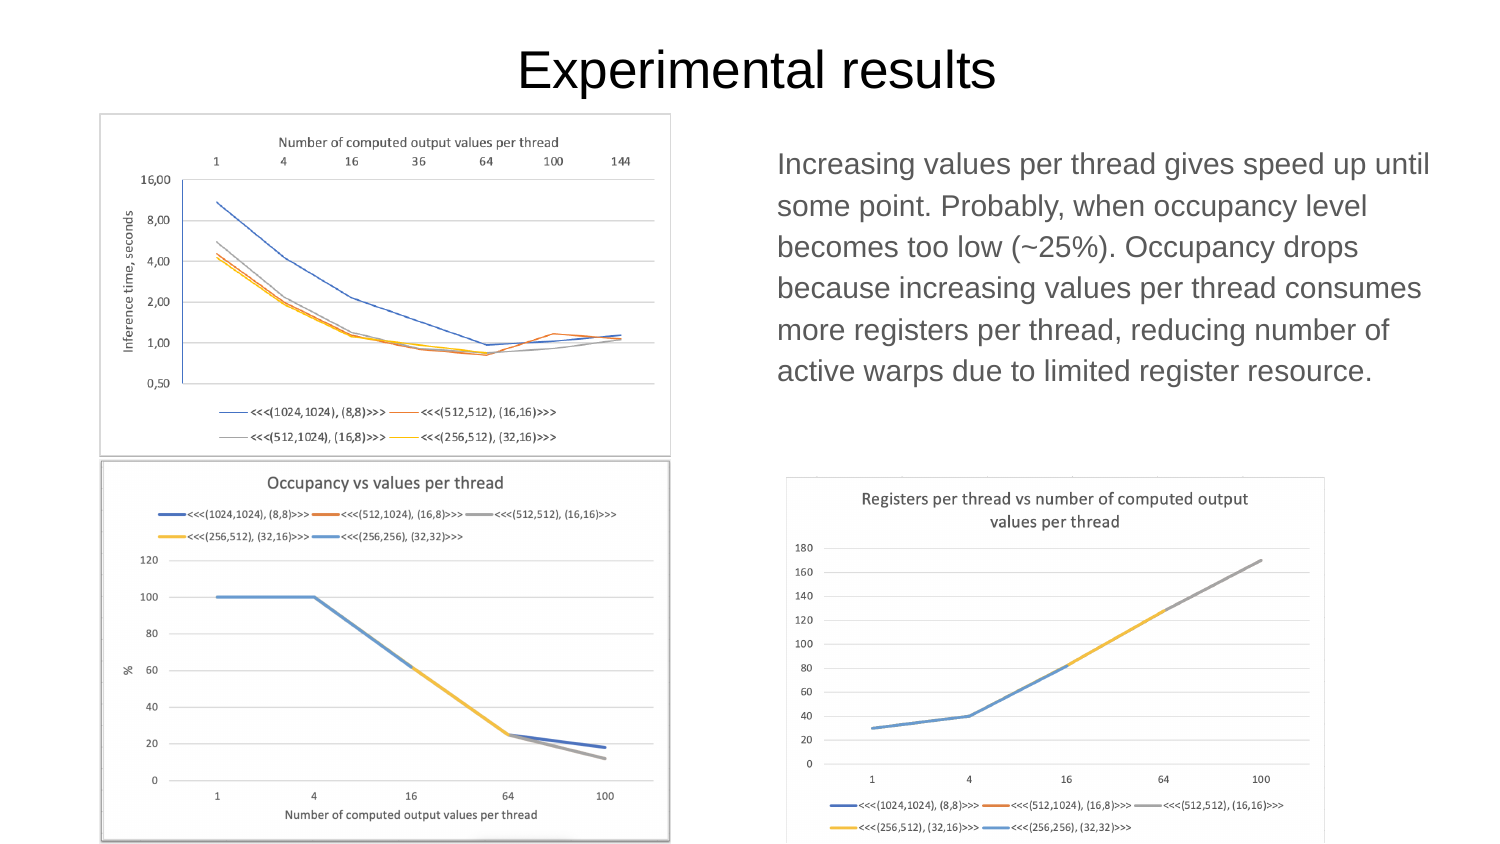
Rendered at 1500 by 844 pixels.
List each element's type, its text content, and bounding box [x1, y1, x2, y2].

picture [786, 476, 1326, 844]
list Increasing values per thread gives speed up until some point. Probably, when occupancy level becomes too low (~25%). Occupancy drops because increasing values per thread consumes more registers per thread, reducing number of active warps due to limited register resource. [761, 124, 1449, 444]
picture [99, 113, 671, 457]
picture [99, 459, 671, 844]
title Experimental results [58, 20, 1457, 114]
